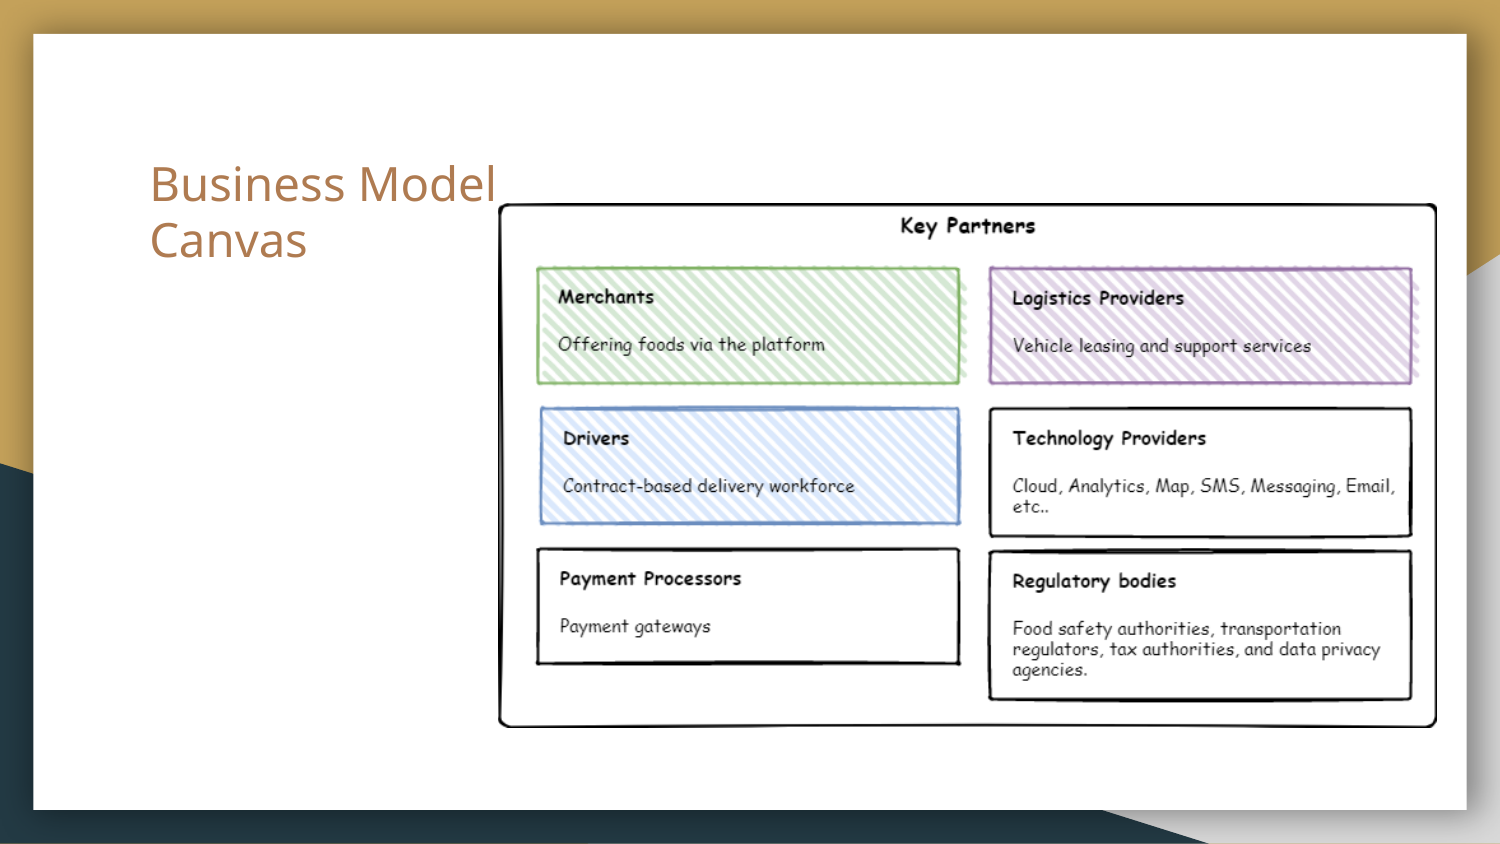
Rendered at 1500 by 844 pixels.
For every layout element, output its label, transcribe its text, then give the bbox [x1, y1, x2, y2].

title Business Model Canvas [134, 138, 540, 366]
picture [497, 203, 1437, 729]
